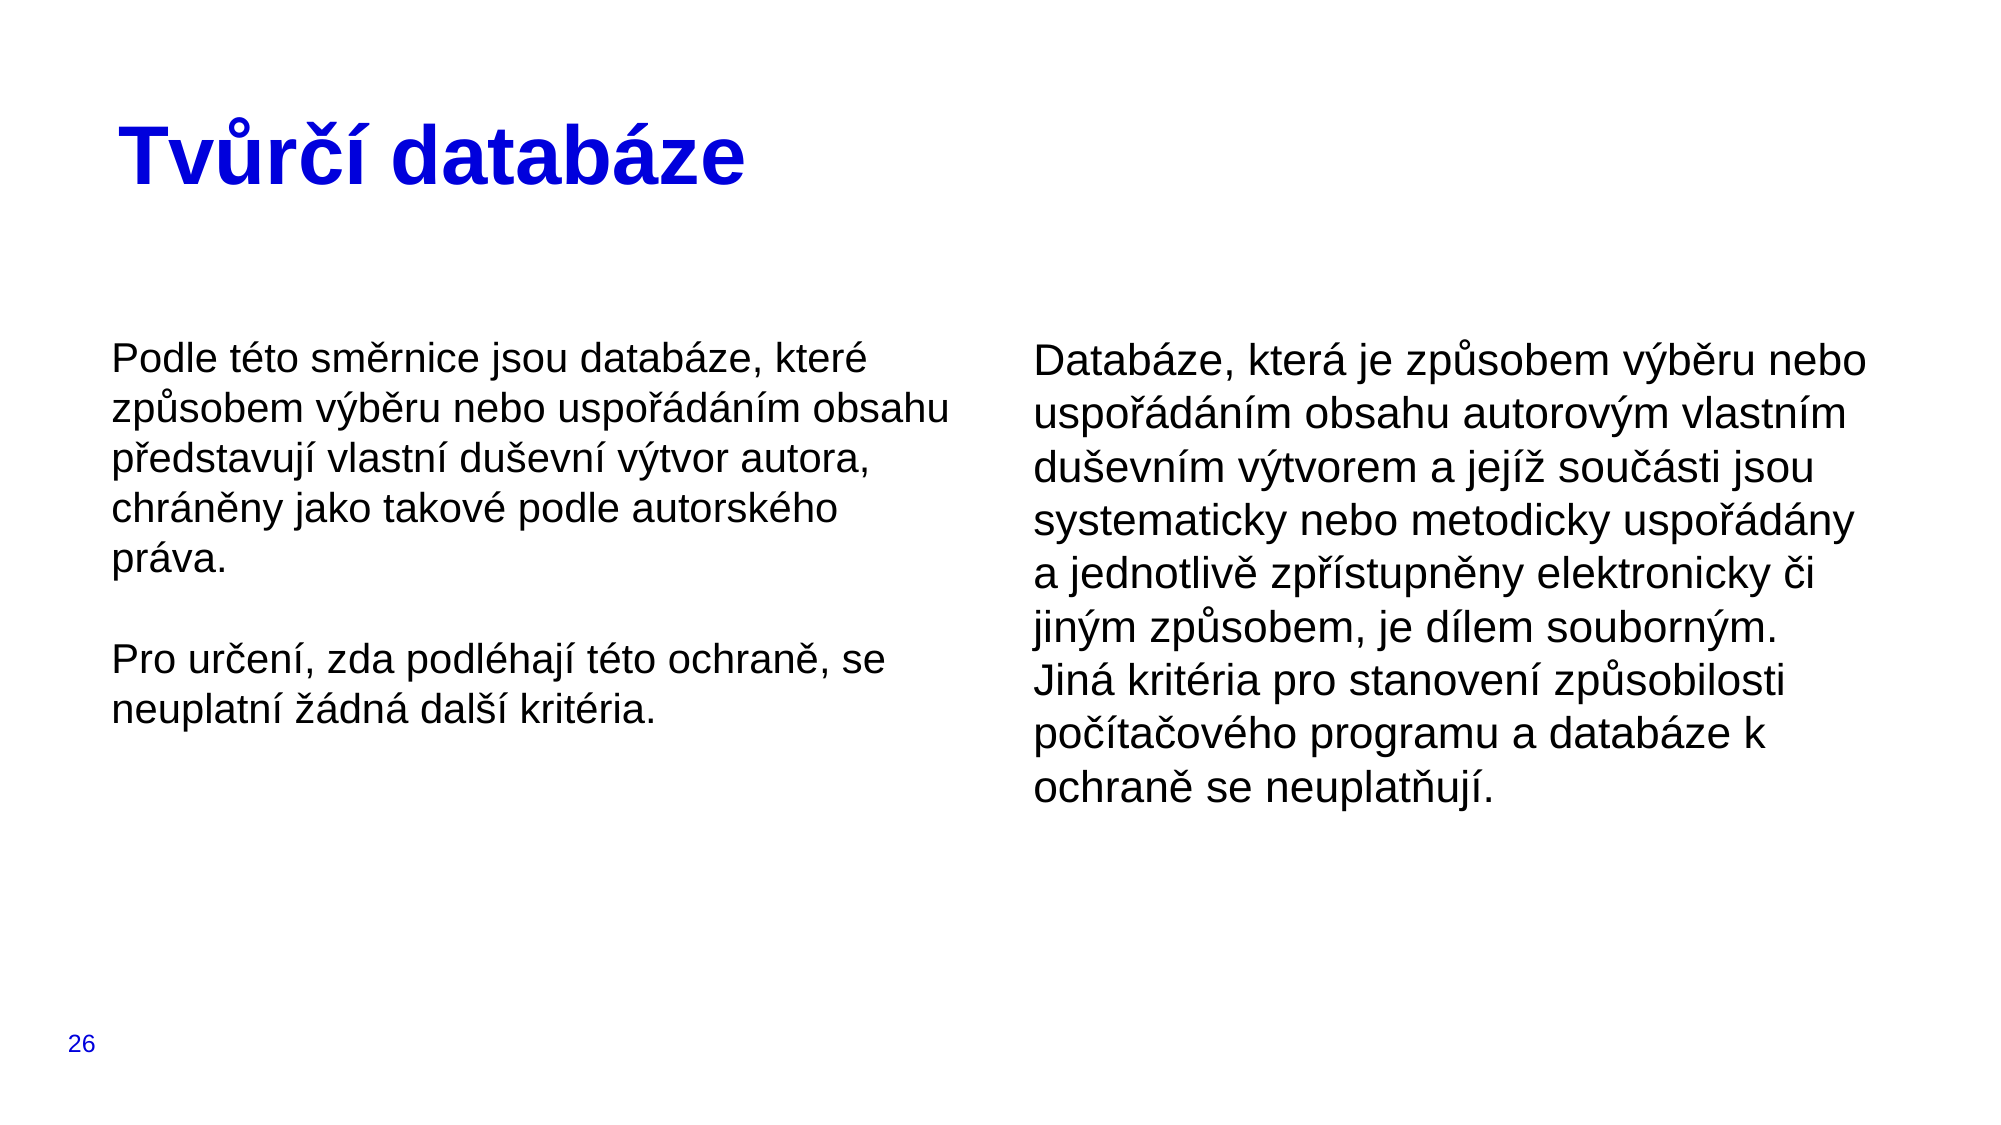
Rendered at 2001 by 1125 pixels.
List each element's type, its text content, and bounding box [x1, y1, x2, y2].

list Podle této směrnice jsou databáze, které způsobem výběru nebo uspořádáním obsahu představují vlastní duševní výtvor autora, chráněny jako takové podle autorského práva. Pro určení, zda podléhají této ochraně, se neuplatní žádná další kritéria. [111, 331, 960, 1006]
title Tvůrčí databáze [118, 118, 1883, 193]
slide_number 26 [67, 1021, 110, 1063]
list Databáze, která je způsobem výběru nebo uspořádáním obsahu autorovým vlastním duševním výtvorem a jejíž součásti jsou systematicky nebo metodicky uspořádány a jednotlivě zpřístupněny elektronicky či jiným způsobem, je dílem souborným. Jiná kritéria pro stanovení způsobilosti počítačového programu a databáze k ochraně se neuplatňují. [1033, 331, 1882, 1006]
